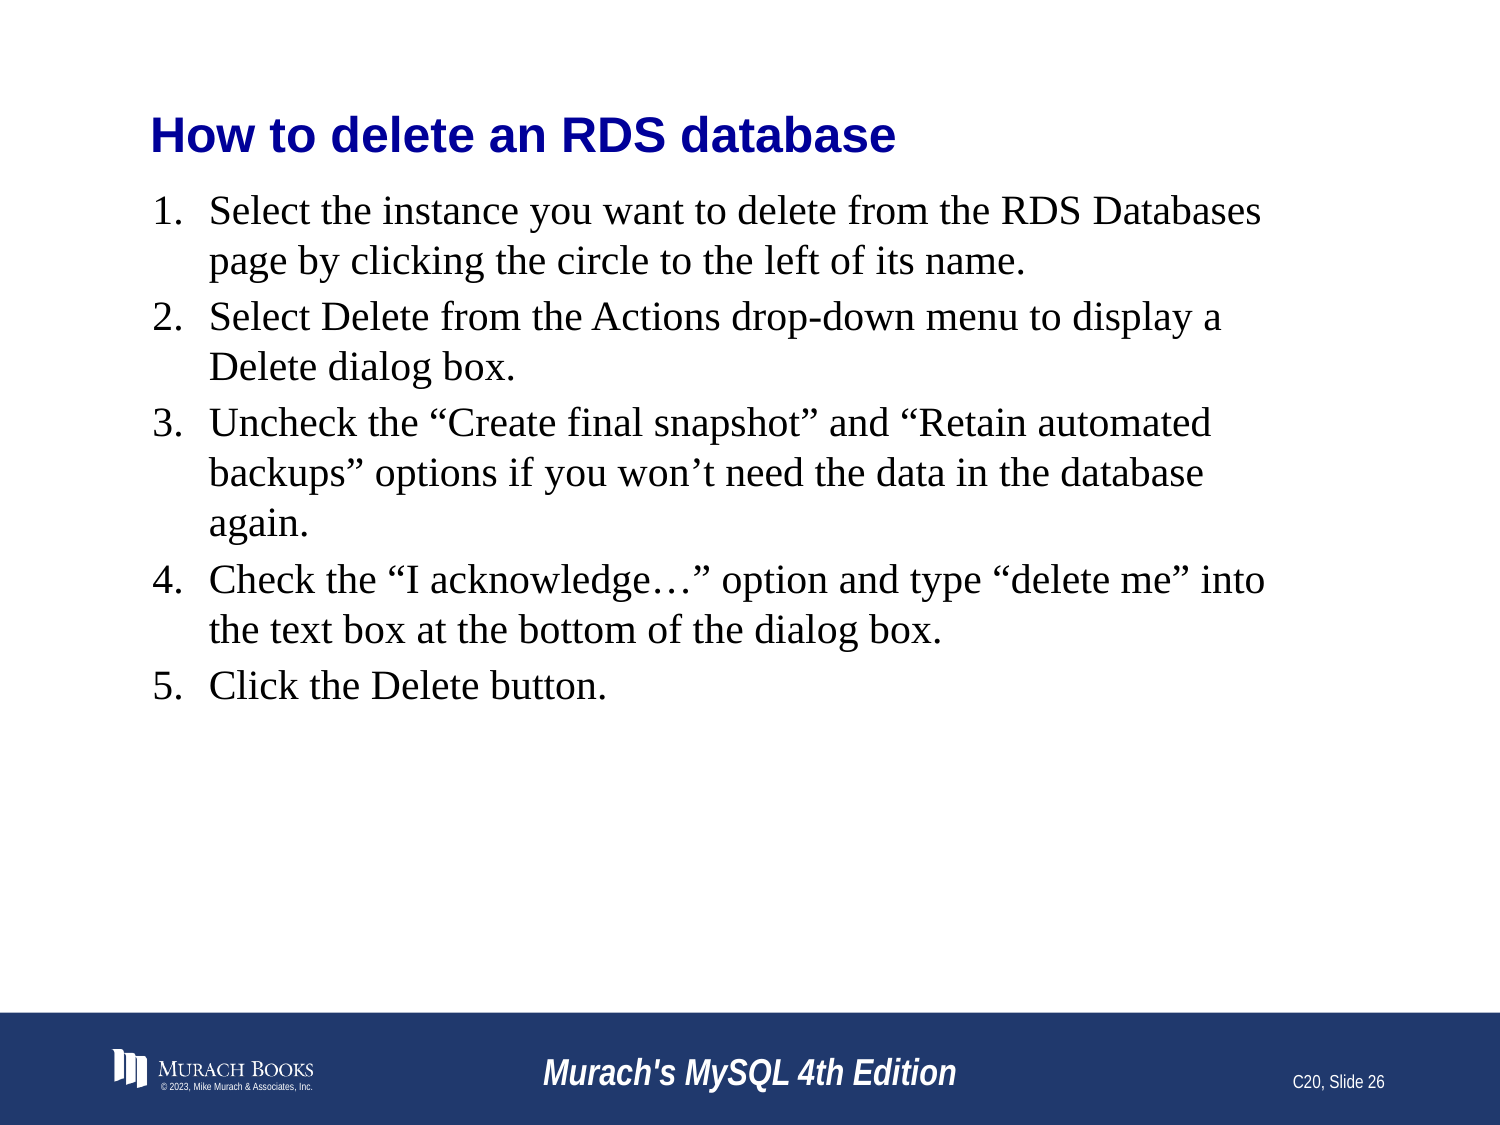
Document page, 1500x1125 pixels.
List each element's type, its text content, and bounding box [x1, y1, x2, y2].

footer © 2023, Mike Murach & Associates, Inc. [12, 1025, 450, 1100]
slide_number C20, Slide 26 [1087, 1025, 1400, 1100]
slide_number Murach's MySQL 4th Edition [450, 1025, 1050, 1100]
list Select the instance you want to delete from the RDS Databases page by clicking the circle to the left of its name. Select Delete from the Actions drop-down menu to display a Delete dialog box. Uncheck the “Create final snapshot” and “Retain automated backups” options if you won’t need the data in the database again. Check the “I acknowledge…” option and type “delete me” into the text box at the bottom of the dialog box. Click the Delete button. [137, 174, 1350, 975]
title How to delete an RDS database [150, 102, 1350, 164]
